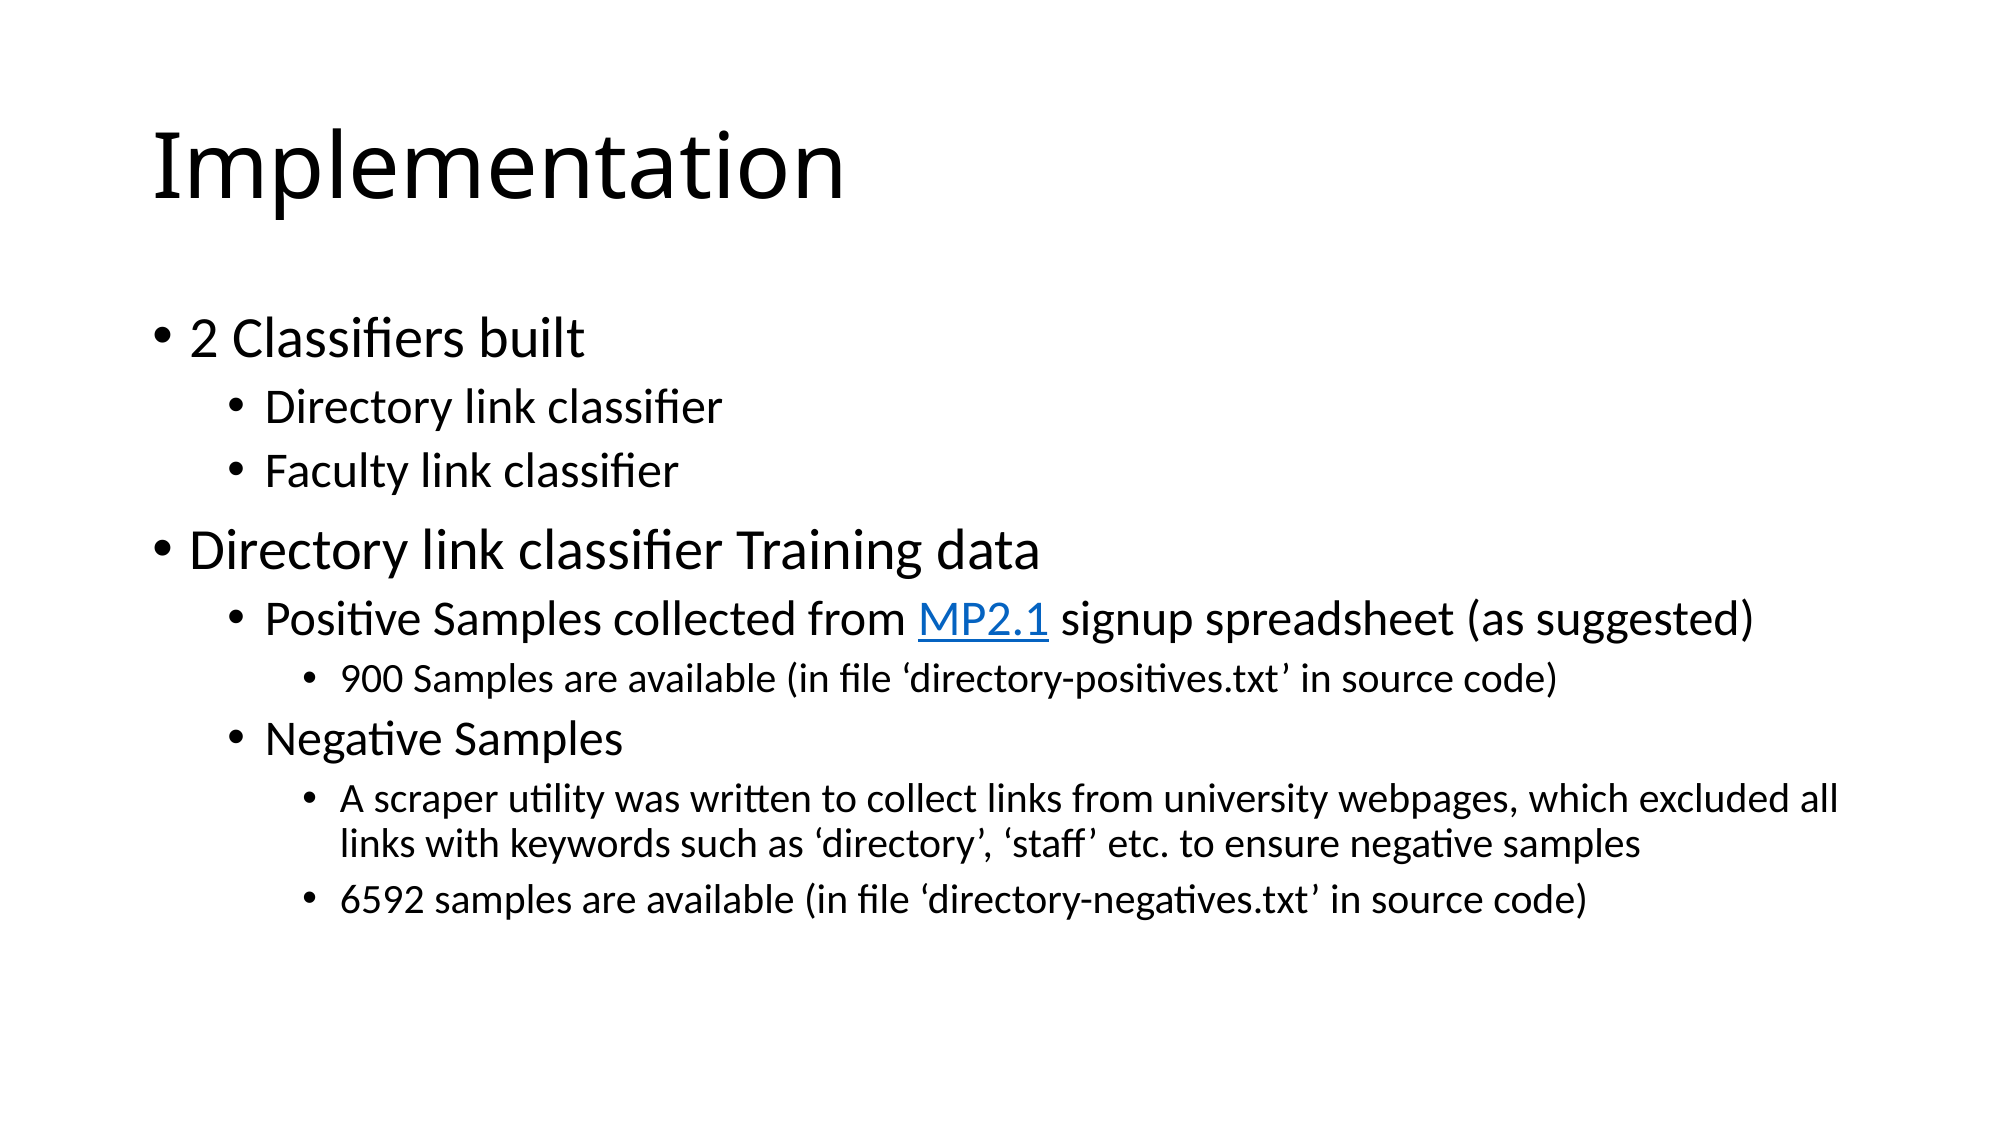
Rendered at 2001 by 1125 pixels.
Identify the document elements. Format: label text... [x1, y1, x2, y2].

list 2 Classifiers built Directory link classifier Faculty link classifier Directory link classifier Training data Positive Samples collected from MP2.1 signup spreadsheet (as suggested) 900 Samples are available (in file ‘directory-positives.txt’ in source code) Negative Samples A scraper utility was written to collect links from university webpages, which excluded all links with keywords such as ‘directory’, ‘staff’ etc. to ensure negative samples 6592 samples are available (in file ‘directory-negatives.txt’ in source code) [137, 299, 1863, 1014]
title Implementation [137, 59, 1863, 278]
